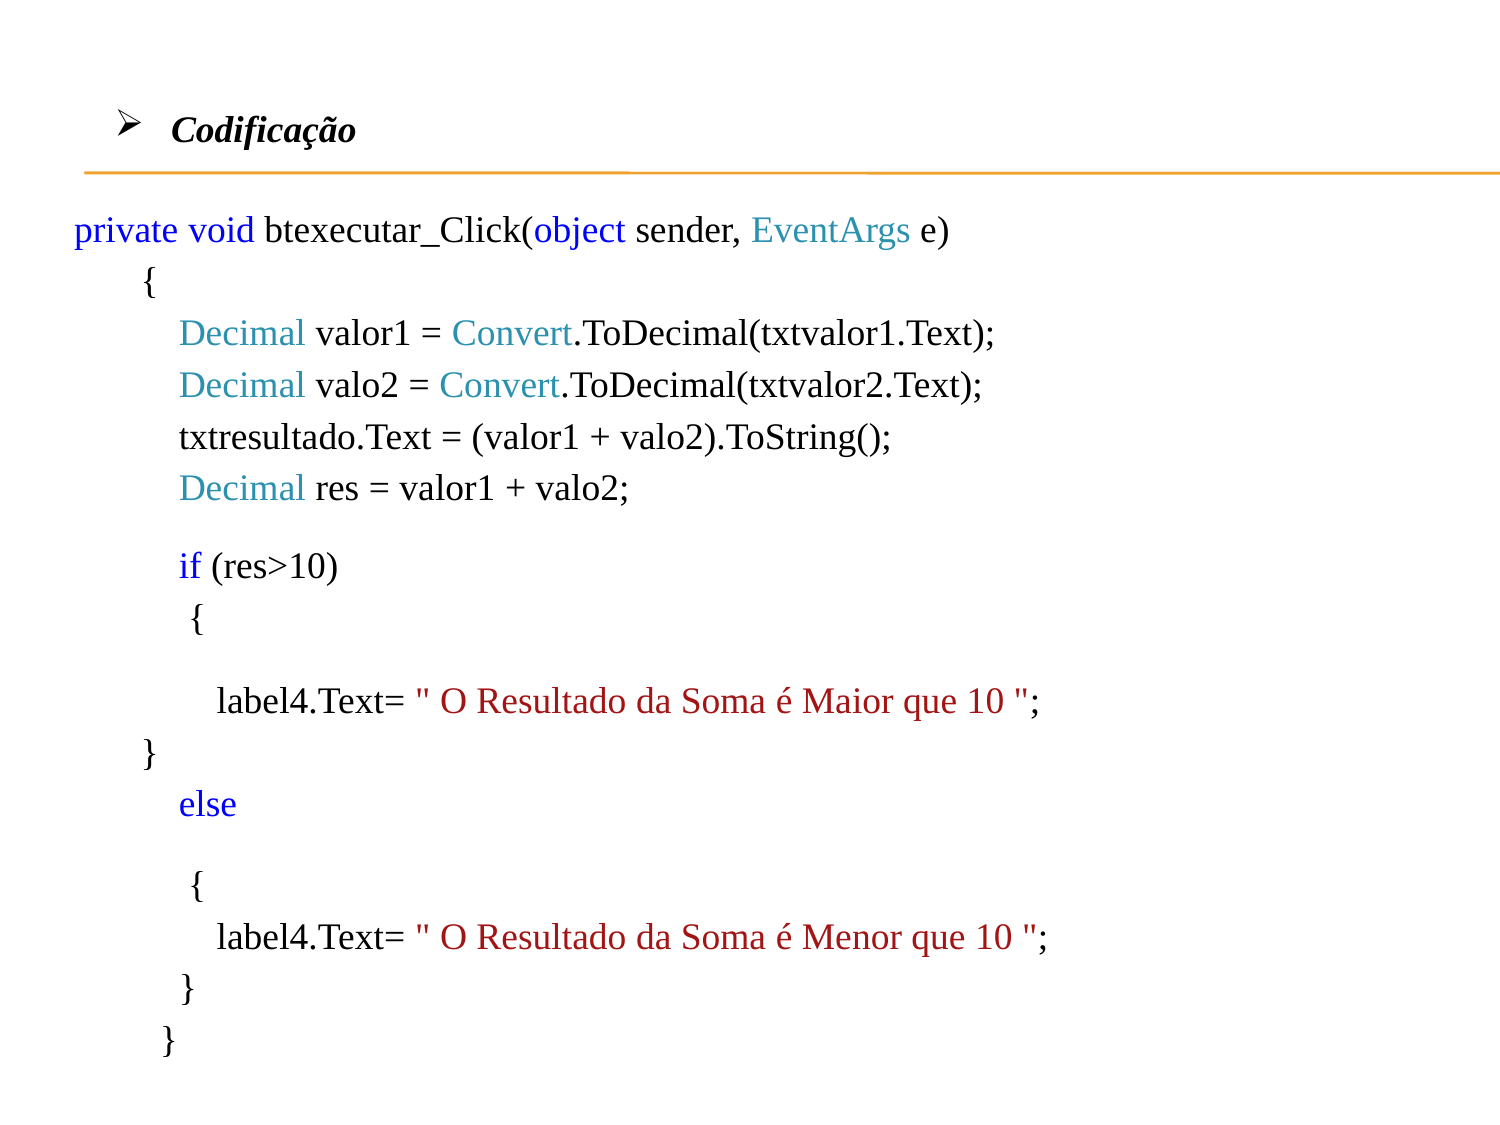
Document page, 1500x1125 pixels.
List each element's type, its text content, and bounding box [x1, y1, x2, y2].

text_box private void btexecutar_Click(object sender, EventArgs e) { Decimal valor1 = Convert.ToDecimal(txtvalor1.Text); Decimal valo2 = Convert.ToDecimal(txtvalor2.Text); txtresultado.Text = (valor1 + valo2).ToString(); Decimal res = valor1 + valo2; if (res>10) { label4.Text= " O Resultado da Soma é Maior que 10 "; } else { label4.Text= " O Resultado da Soma é Menor que 10 "; } } [49, 190, 1463, 1068]
text_box Codificação [99, 75, 563, 158]
